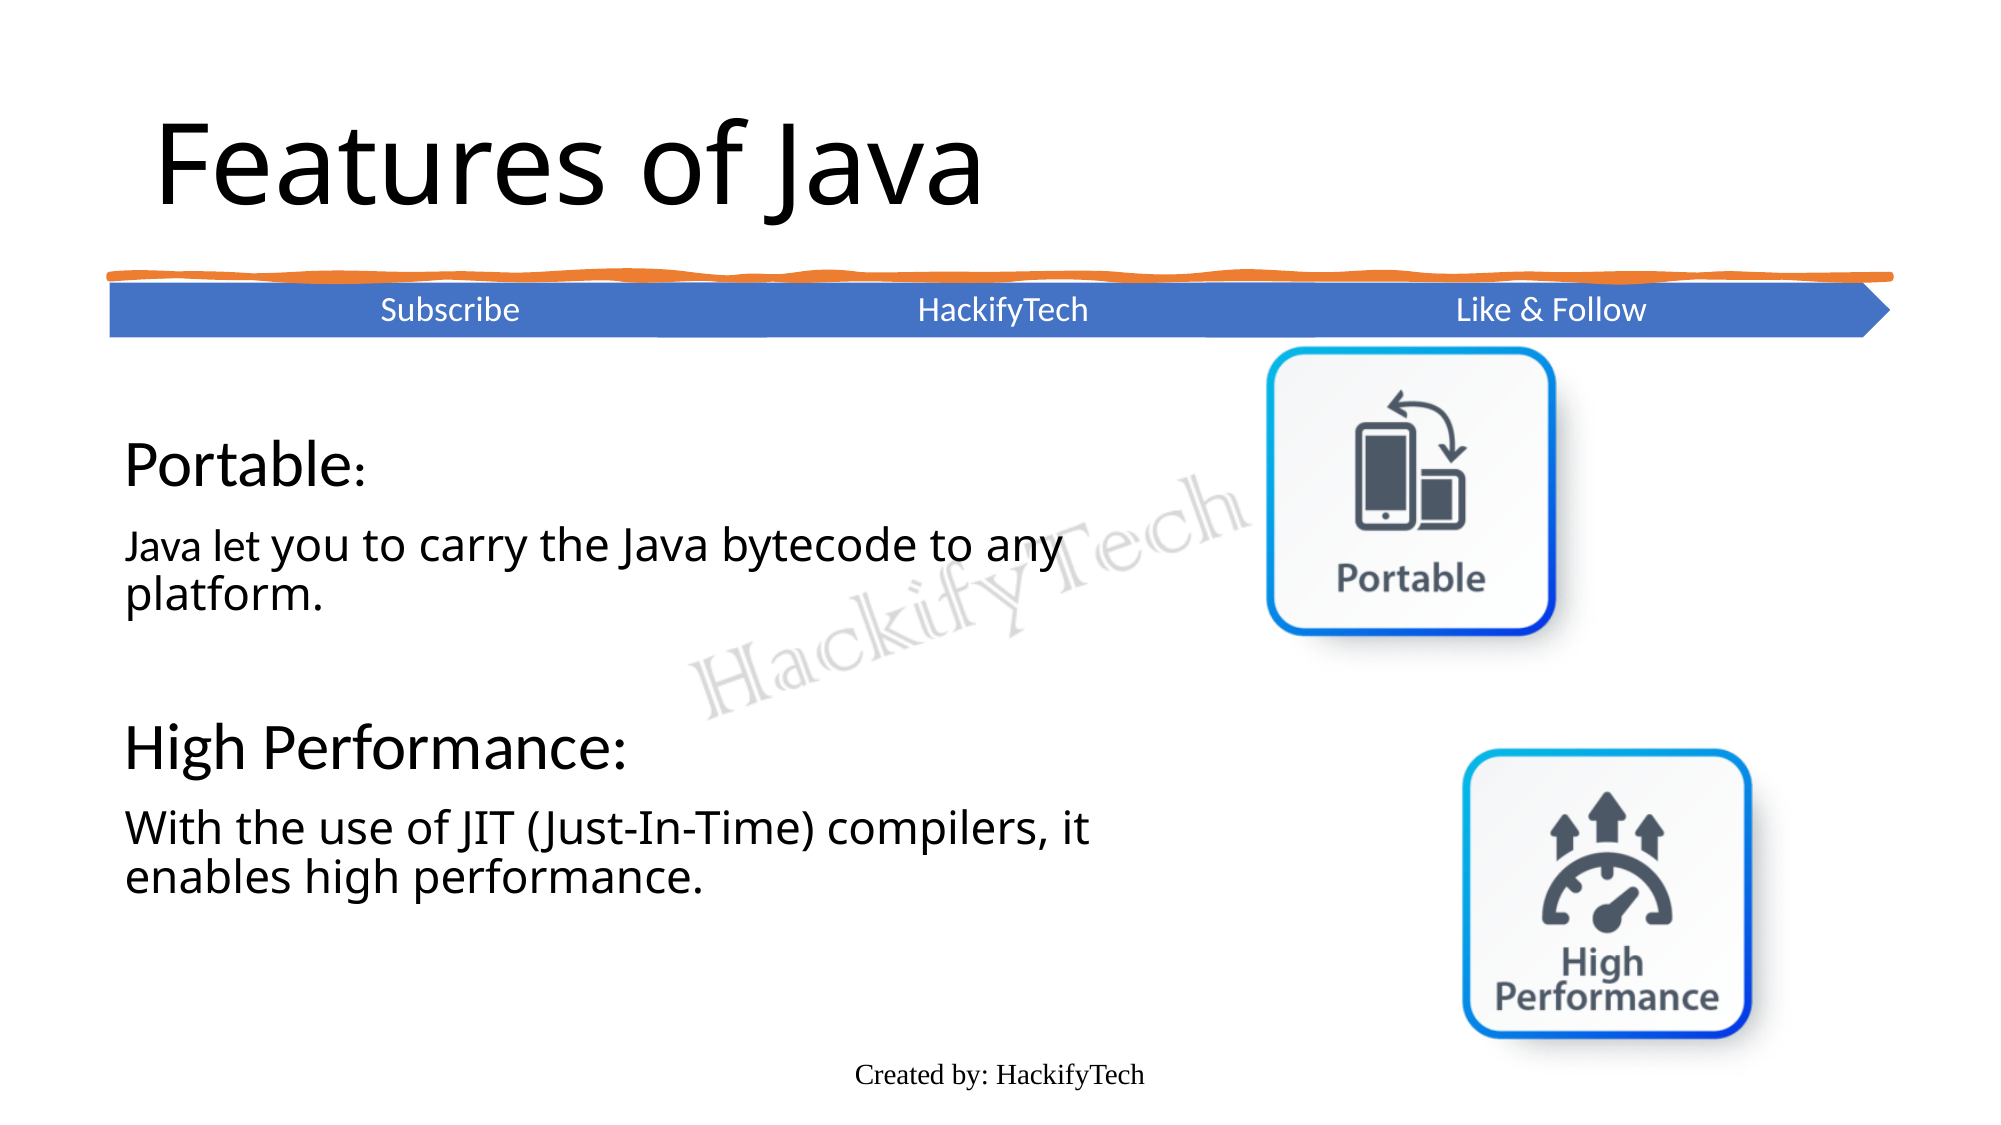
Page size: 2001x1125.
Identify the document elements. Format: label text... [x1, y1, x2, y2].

picture [1460, 743, 1803, 1087]
picture [598, 341, 1607, 849]
text_box [108, 270, 1892, 282]
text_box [109, 282, 1891, 338]
title Features of Java [137, 59, 1863, 276]
footer Created by: HackifyTech [662, 1042, 1338, 1103]
text_box Portable: Java let you to carry the Java bytecode to any platform. High Performance: With the use of JIT (Just-In-Time) compilers, it enables high performance. [109, 421, 1241, 993]
